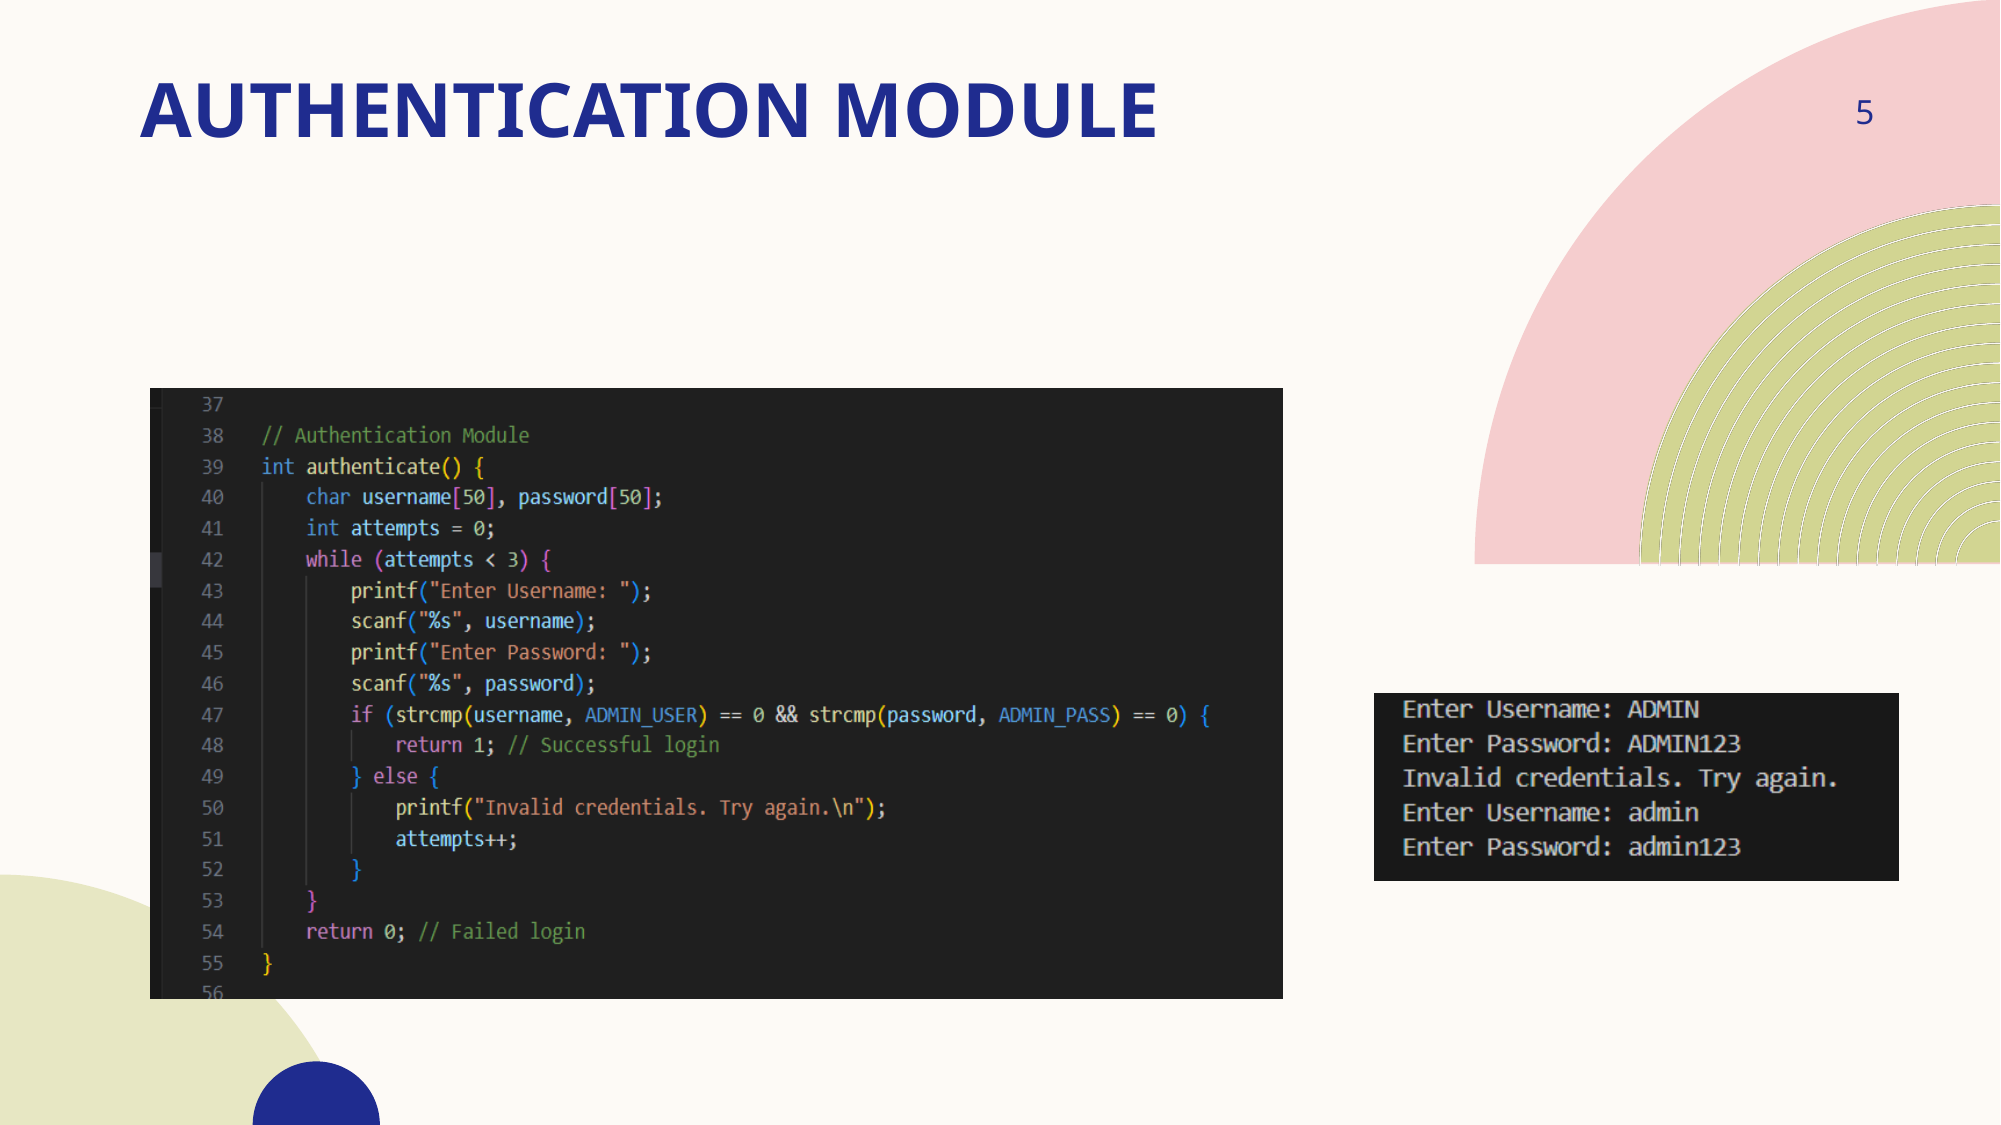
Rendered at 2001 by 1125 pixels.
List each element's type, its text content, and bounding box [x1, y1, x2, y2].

picture [150, 388, 1283, 999]
picture [1374, 693, 1899, 882]
slide_number 5 [1712, 75, 1875, 153]
title authentication module [125, 7, 1413, 153]
picture [1639, 204, 2001, 566]
